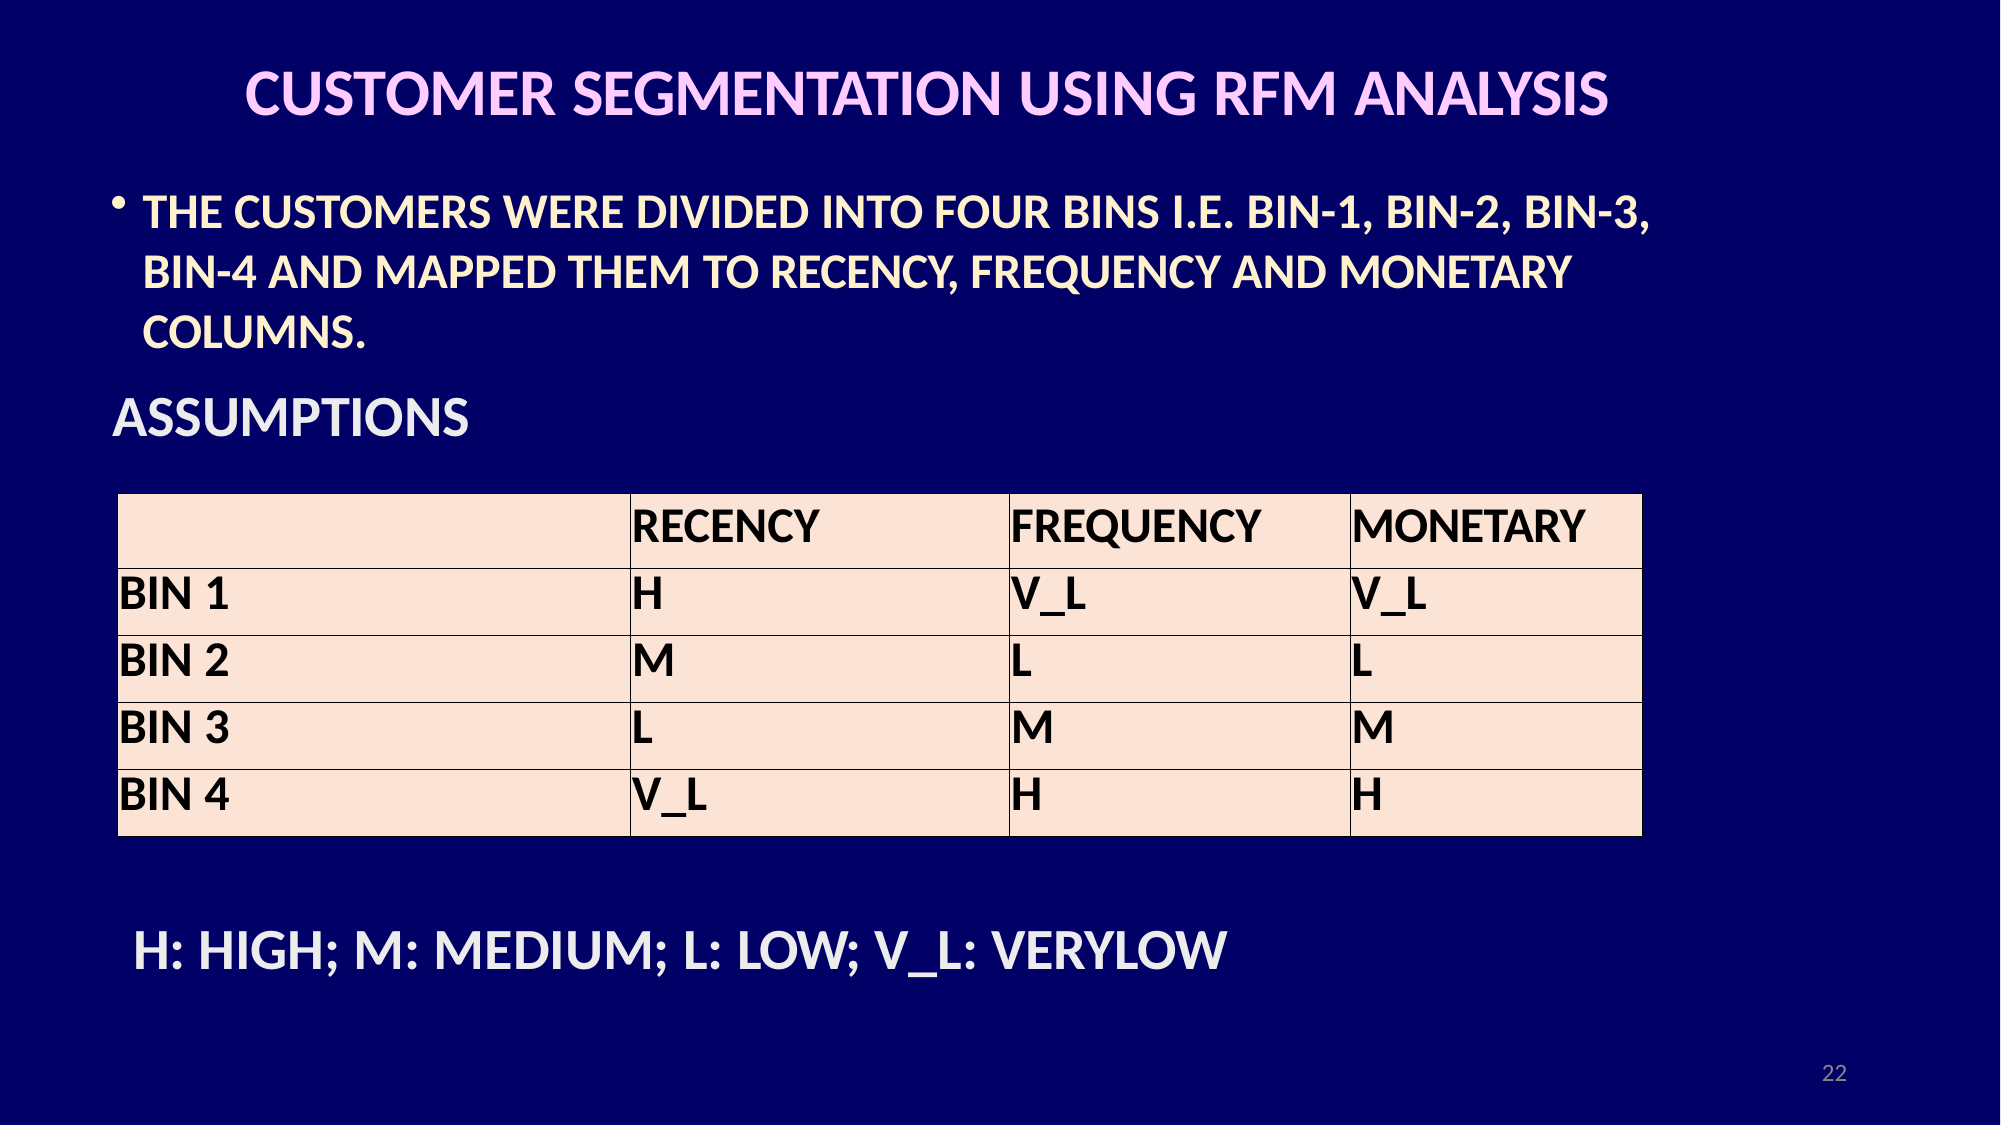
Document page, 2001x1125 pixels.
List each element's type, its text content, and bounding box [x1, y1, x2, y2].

table_cell M [1351, 703, 1642, 769]
table_cell L [1010, 636, 1350, 702]
title CUSTOMER SEGMENTATION USING RFM ANALYSIS [243, 47, 1634, 176]
table_header RECENCY [631, 494, 1009, 568]
table_cell BIN 2 [118, 636, 630, 702]
table_cell L [631, 703, 1009, 769]
table_cell BIN 1 [118, 569, 630, 635]
table_cell V_L [631, 770, 1009, 836]
table_cell L [1351, 636, 1642, 702]
table_cell V_L [1010, 569, 1350, 635]
table_cell BIN 4 [118, 770, 630, 836]
text_box THE CUSTOMERS WERE DIVIDED INTO FOUR BINS I.E. BIN-1, BIN-2, BIN-3, BIN-4 AND MAPPED THEM TO RECENCY, FREQUENCY AND MONETARY COLUMNS. ASSUMPTIONS [110, 176, 1697, 448]
text_box H: HIGH; M: MEDIUM; L: LOW; V_L: VERYLOW [130, 909, 1242, 982]
table_cell V_L [1351, 569, 1642, 635]
table_cell H [1351, 770, 1642, 836]
table_cell H [631, 569, 1009, 635]
table_header MONETARY [1351, 494, 1642, 568]
table_header [118, 494, 630, 568]
slide_number 22 [1815, 1060, 1854, 1125]
table_cell H [1010, 770, 1350, 836]
table_cell M [1010, 703, 1350, 769]
table_header FREQUENCY [1010, 494, 1350, 568]
table_cell BIN 3 [118, 703, 630, 769]
table_cell M [631, 636, 1009, 702]
